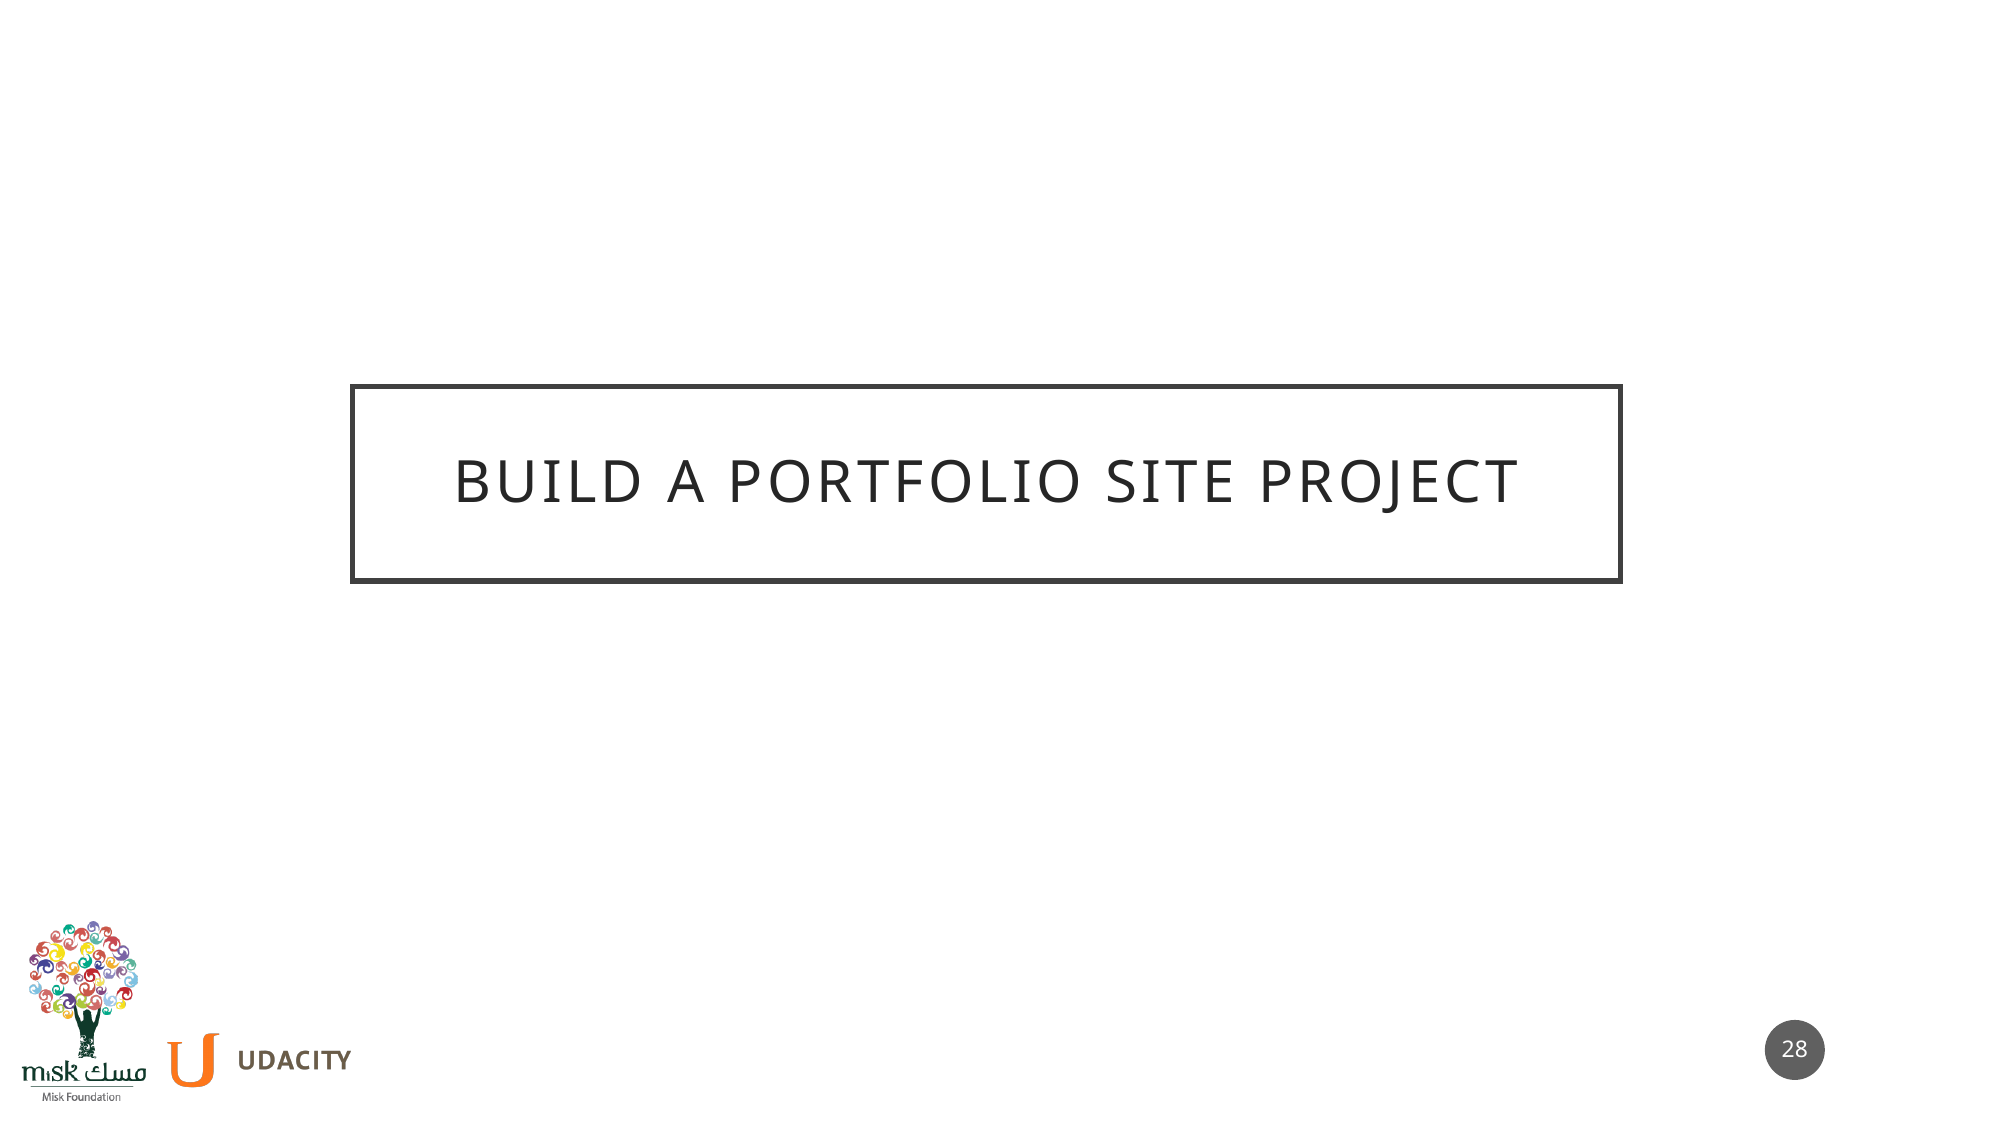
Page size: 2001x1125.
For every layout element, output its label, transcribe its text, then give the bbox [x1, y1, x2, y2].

title Build a Portfolio Site Project [350, 384, 1623, 584]
picture [21, 921, 369, 1106]
slide_number 28 [1764, 1019, 1825, 1080]
